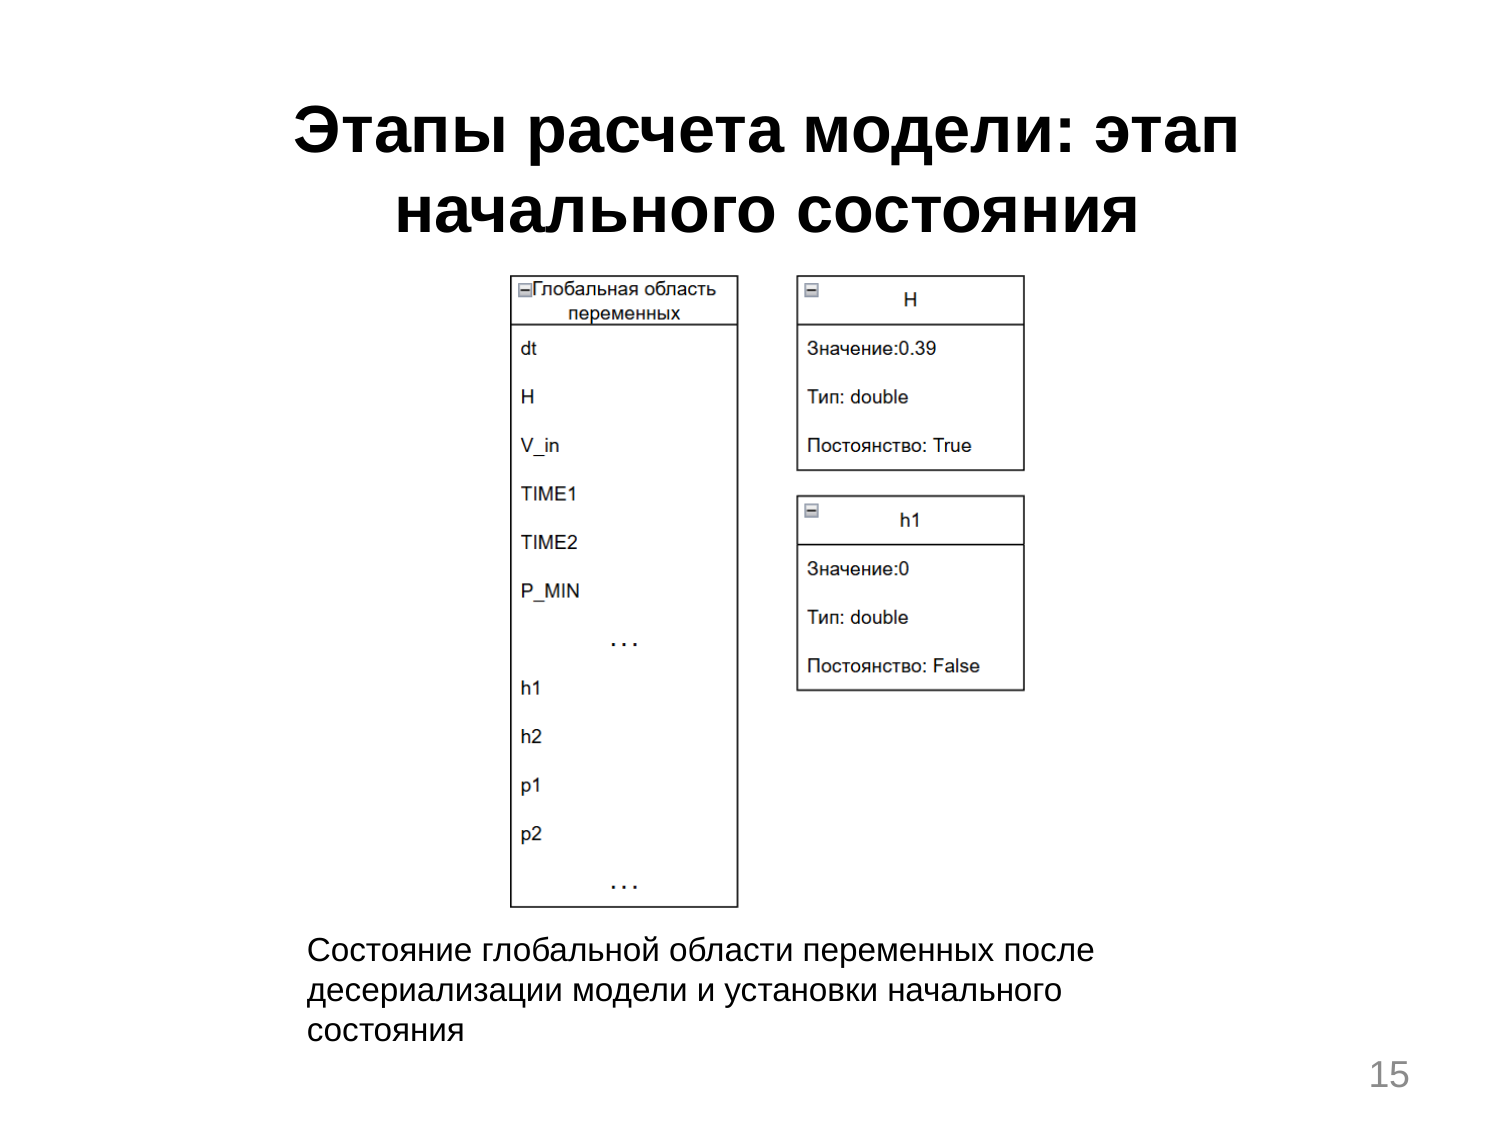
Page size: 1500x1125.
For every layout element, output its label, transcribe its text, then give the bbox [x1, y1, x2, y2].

picture [506, 272, 1029, 912]
text_box Состояние глобальной области переменных после десериализации модели и установки начального состояния [306, 928, 1229, 1049]
slide_number 15 [1074, 1042, 1425, 1103]
text_box Этапы расчета модели: этап начального состояния [147, 78, 1388, 253]
